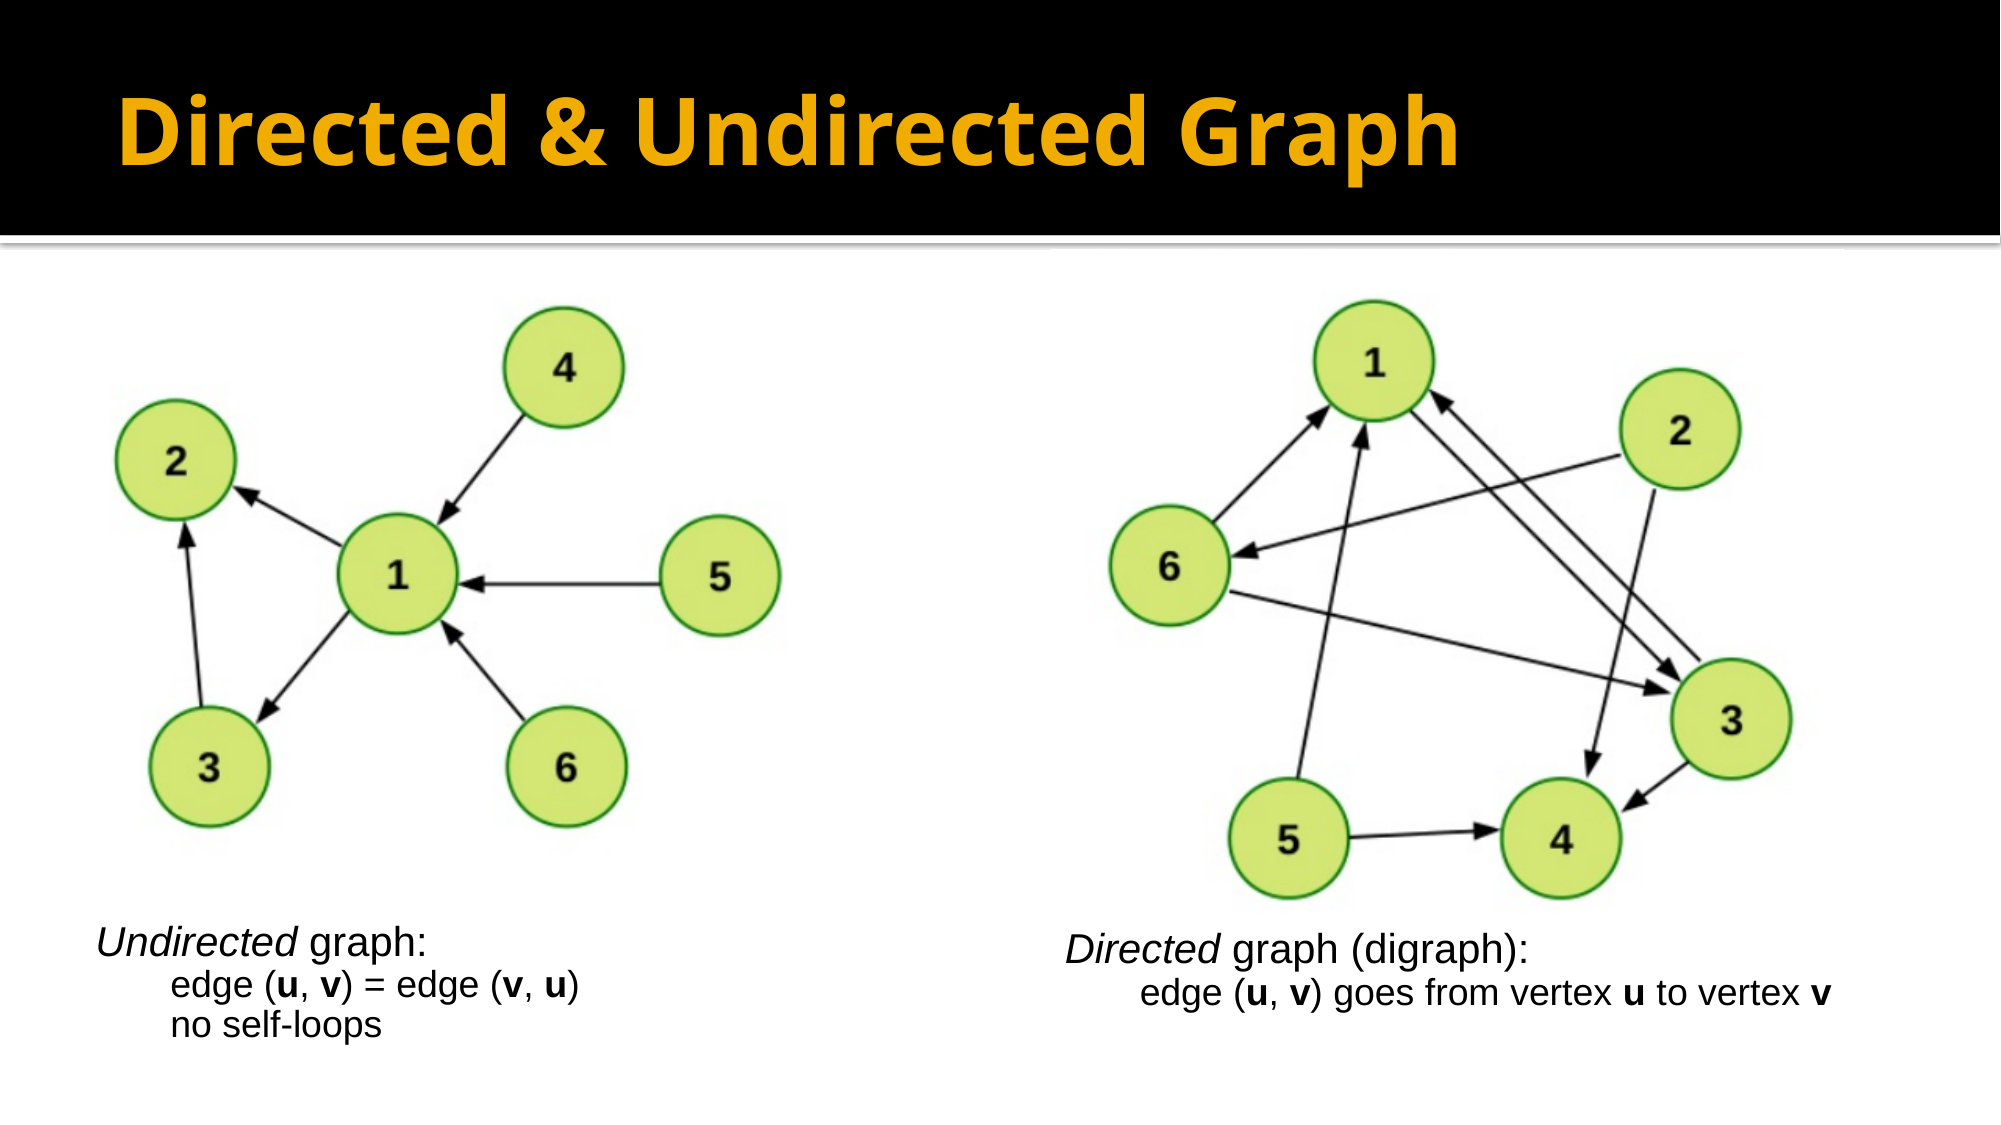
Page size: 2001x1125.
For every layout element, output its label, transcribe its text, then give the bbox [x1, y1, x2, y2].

title Directed & Undirected Graph [99, 25, 1900, 231]
text_box Undirected graph: edge (u, v) = edge (v, u) no self-loops [5, 912, 1006, 1054]
picture [1049, 249, 1844, 982]
text_box Directed graph (digraph): edge (u, v) goes from vertex u to vertex v [975, 920, 1975, 1021]
picture [97, 287, 806, 857]
